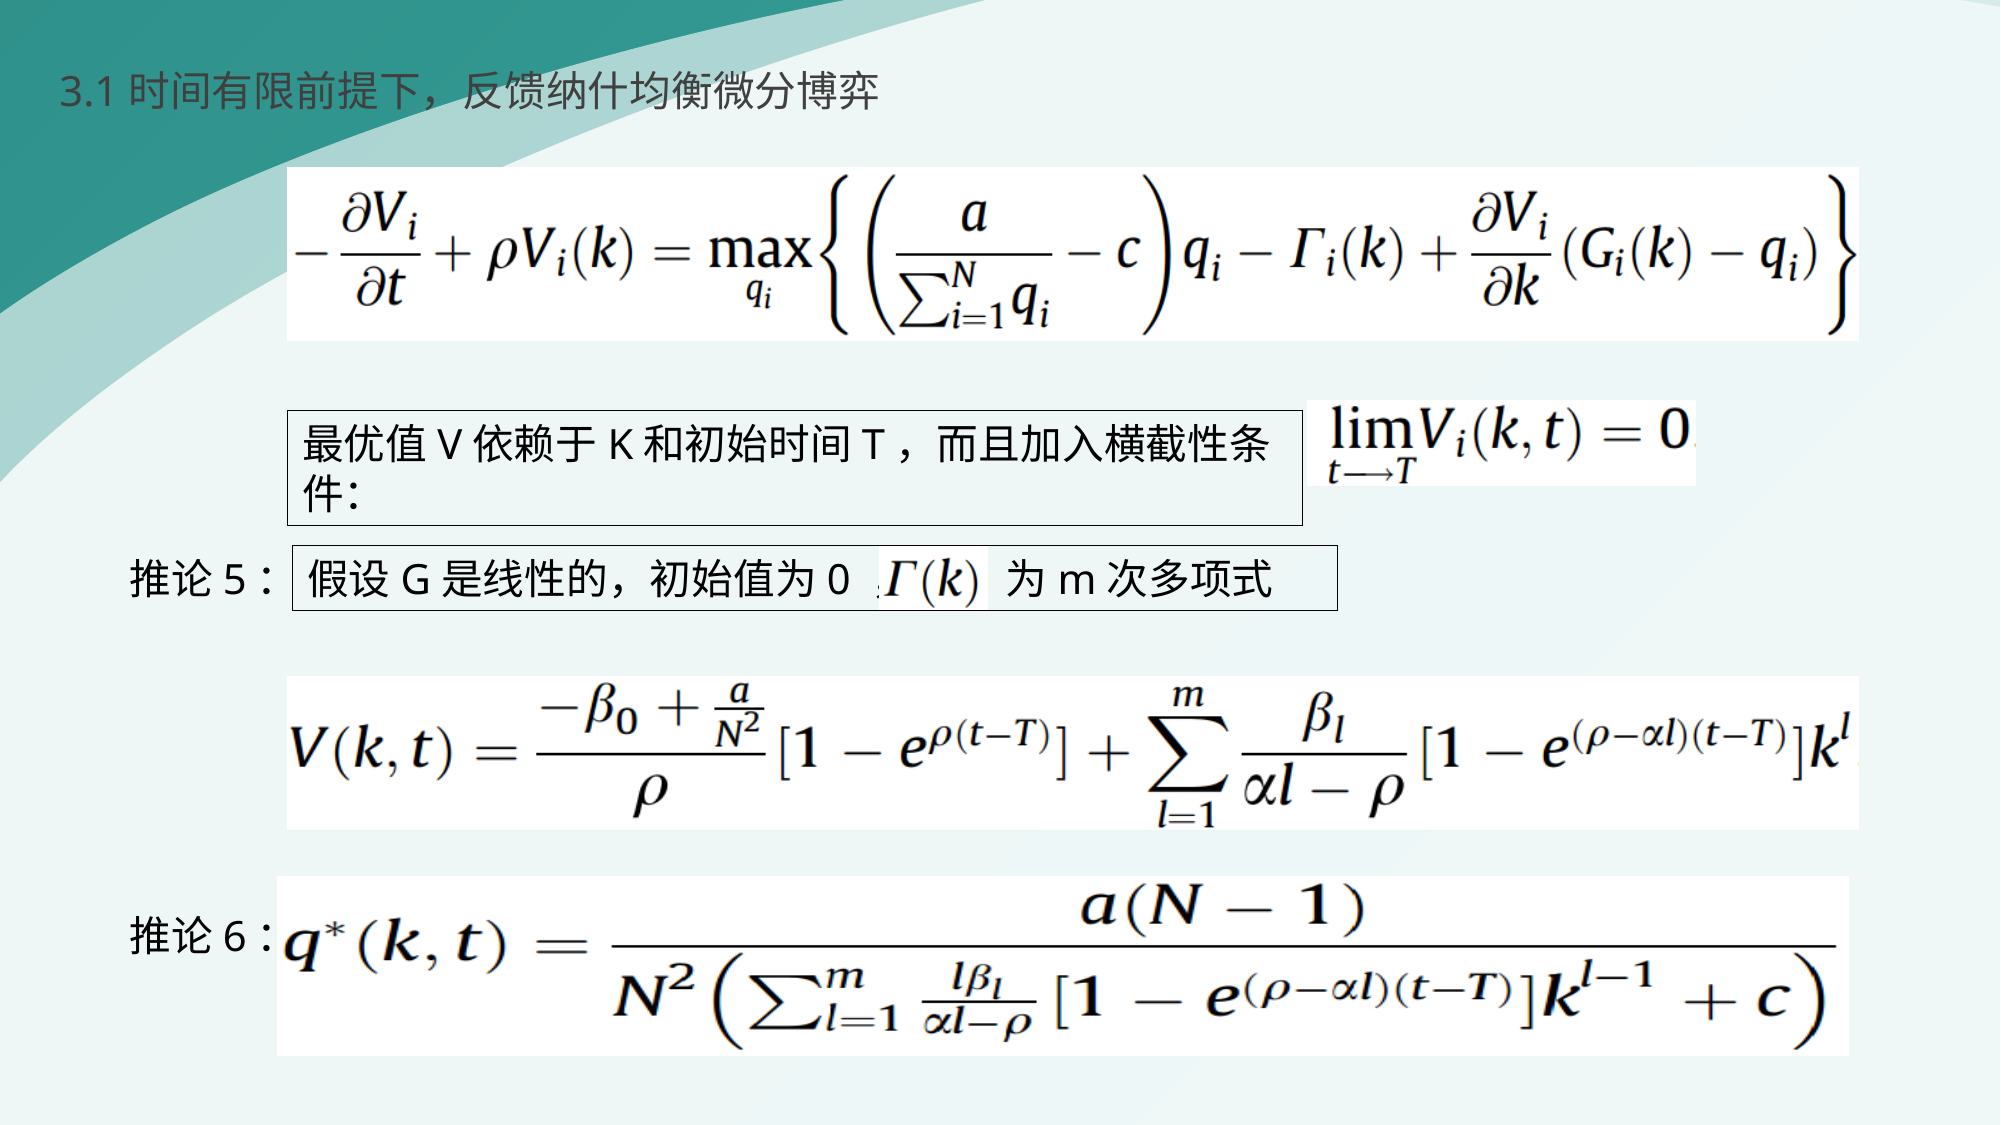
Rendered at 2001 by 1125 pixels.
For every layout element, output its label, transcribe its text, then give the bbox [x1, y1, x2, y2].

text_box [114, 545, 1338, 612]
picture [277, 876, 1849, 1056]
picture [287, 167, 1859, 341]
text_box 3.1时间有限前提下，反馈纳什均衡微分博弈 [44, 42, 1046, 123]
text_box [287, 400, 1696, 486]
text_box 推论6： [114, 902, 277, 968]
picture [287, 676, 1859, 830]
